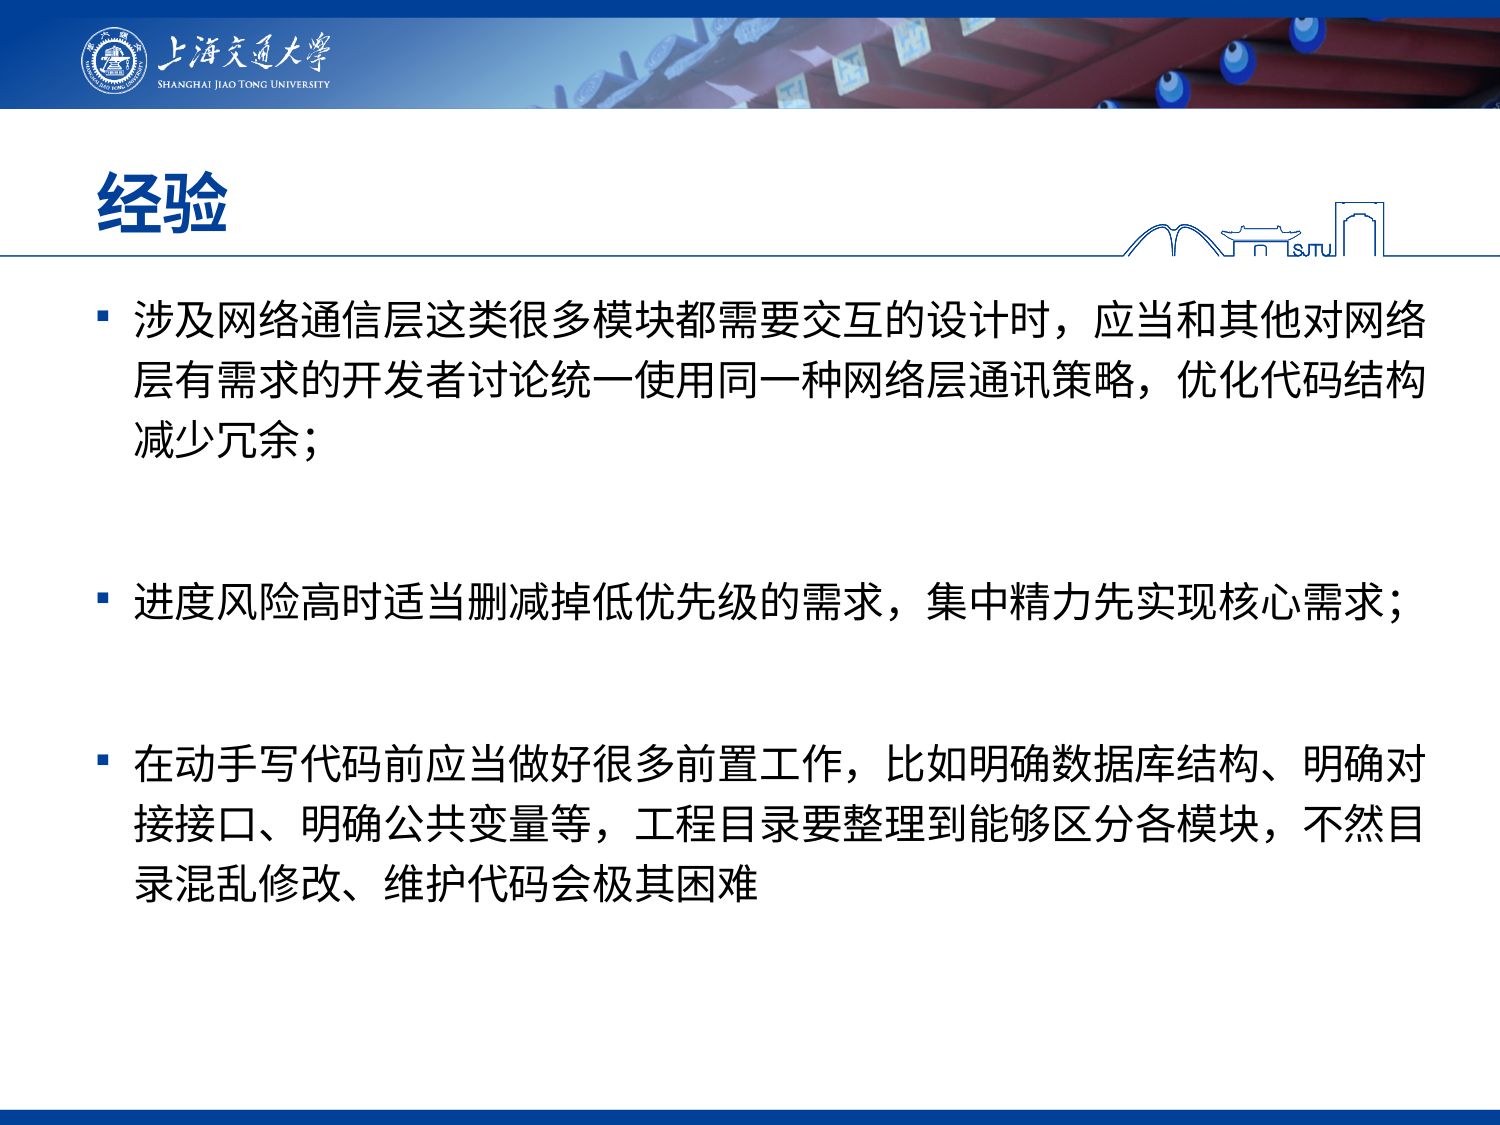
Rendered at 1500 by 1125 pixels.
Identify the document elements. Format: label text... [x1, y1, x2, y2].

text_box 涉及网络通信层这类很多模块都需要交互的设计时，应当和其他对网络层有需求的开发者讨论统一使用同一种网络层通讯策略，优化代码结构减少冗余； 进度风险高时适当删减掉低优先级的需求，集中精力先实现核心需求； 在动手写代码前应当做好很多前置工作，比如明确数据库结构、明确对接接口、明确公共变量等，工程目录要整理到能够区分各模块，不然目录混乱修改、维护代码会极其困难 [80, 276, 1455, 1084]
picture [0, 18, 1500, 109]
title 经验 [81, 160, 1455, 255]
